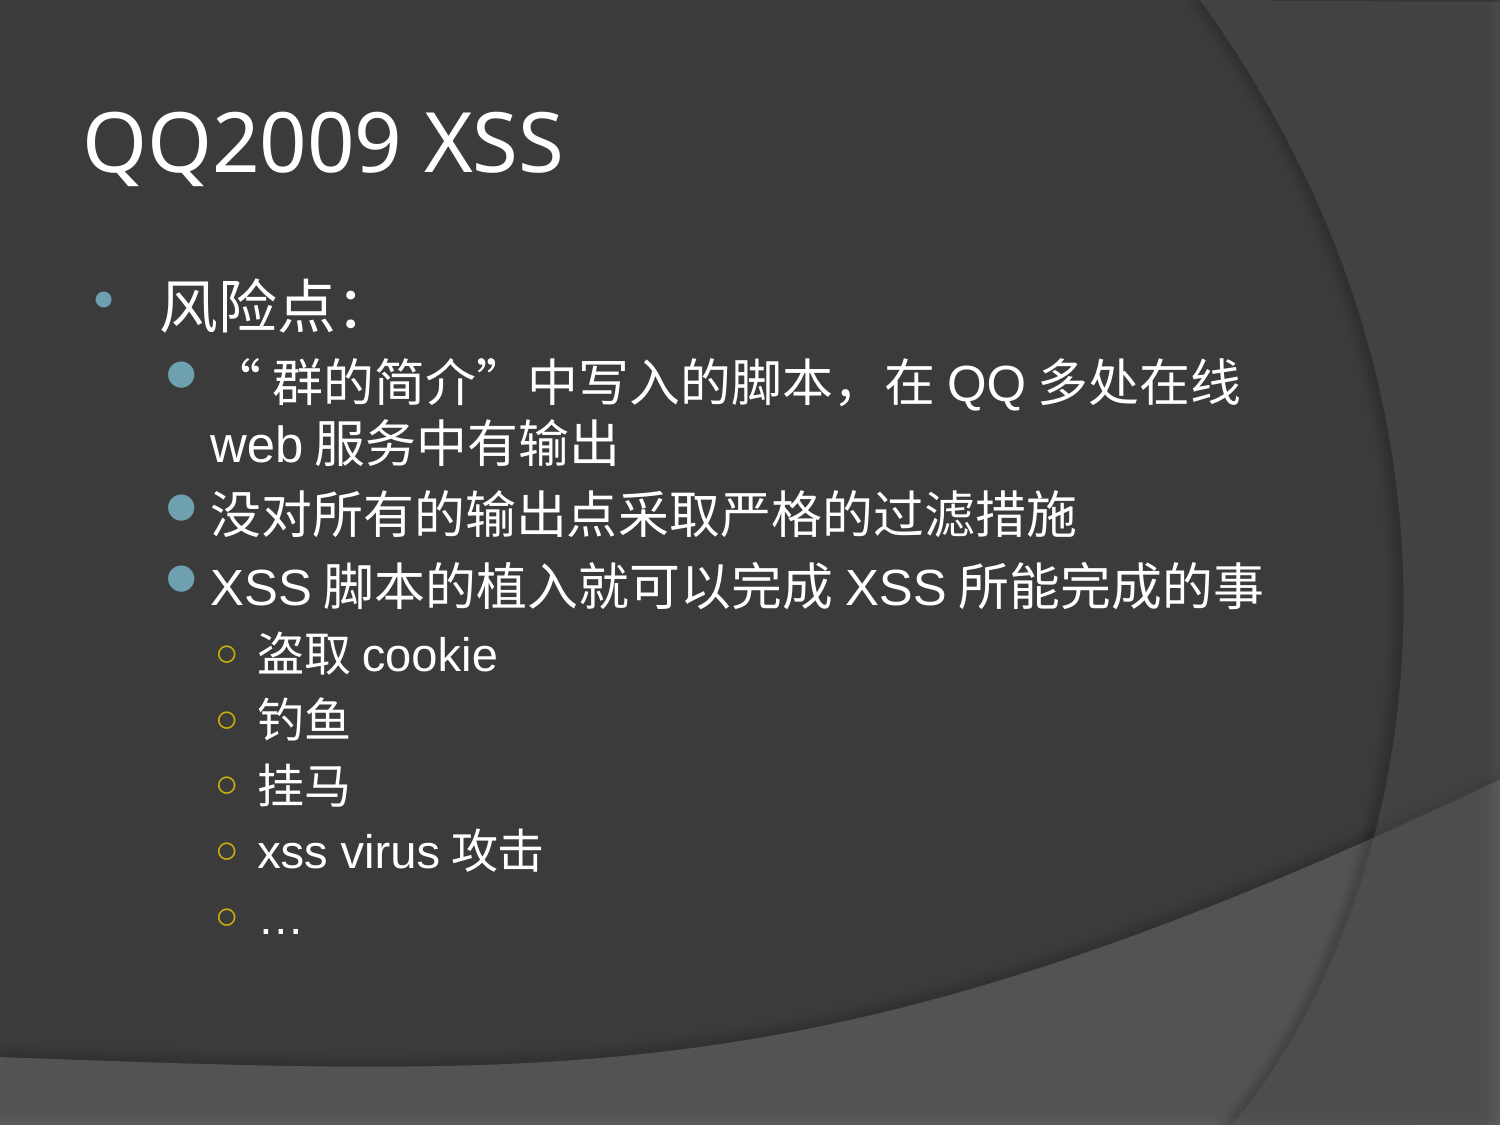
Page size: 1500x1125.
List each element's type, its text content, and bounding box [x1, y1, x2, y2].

list 风险点： “群的简介”中写入的脚本，在QQ多处在线web服务中有输出 没对所有的输出点采取严格的过滤措施 XSS脚本的植入就可以完成XSS所能完成的事 盗取cookie 钓鱼 挂马 xss virus攻击 … [75, 262, 1300, 1005]
title QQ2009 XSS [75, 45, 1300, 233]
